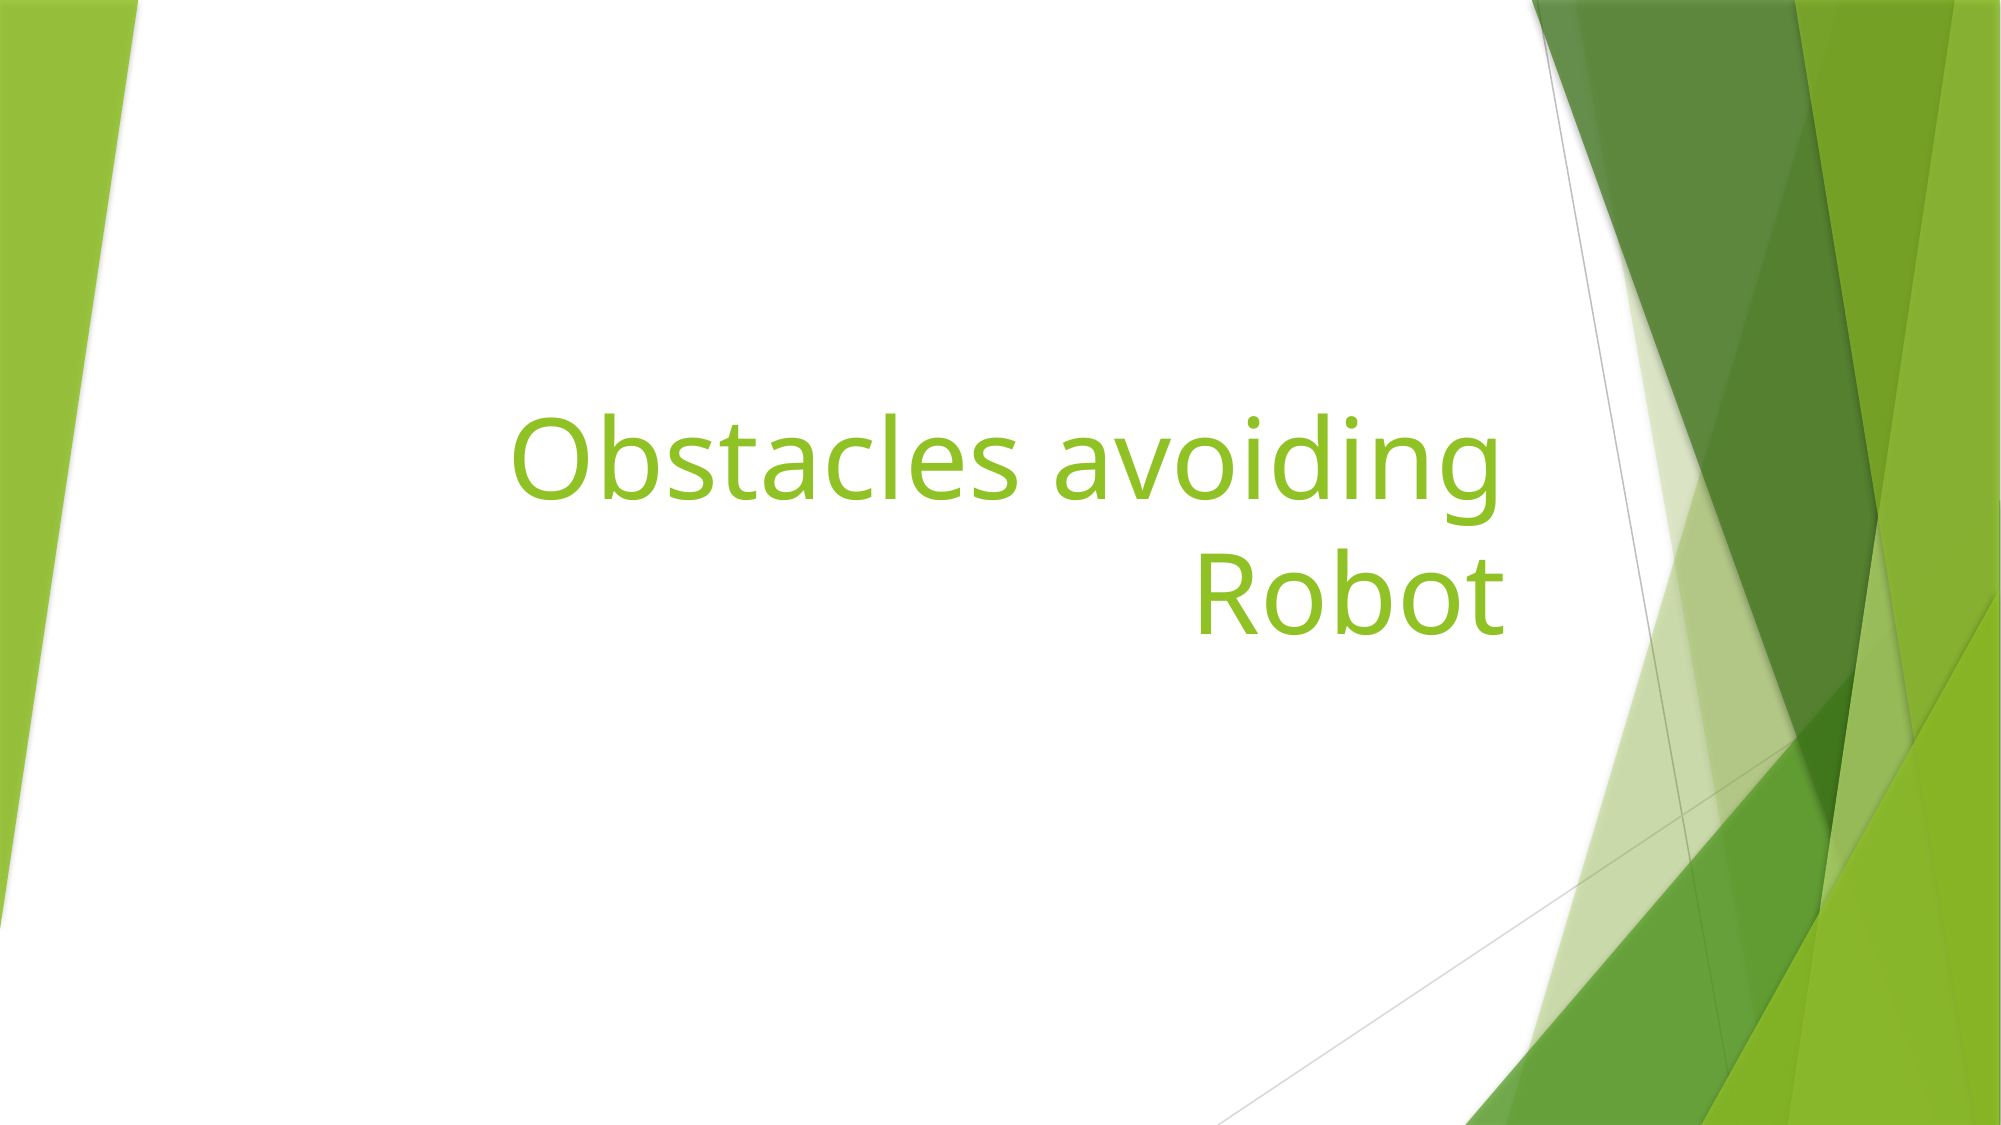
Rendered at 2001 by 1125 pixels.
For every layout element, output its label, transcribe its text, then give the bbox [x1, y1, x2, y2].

title Obstacles avoiding Robot [247, 394, 1522, 665]
